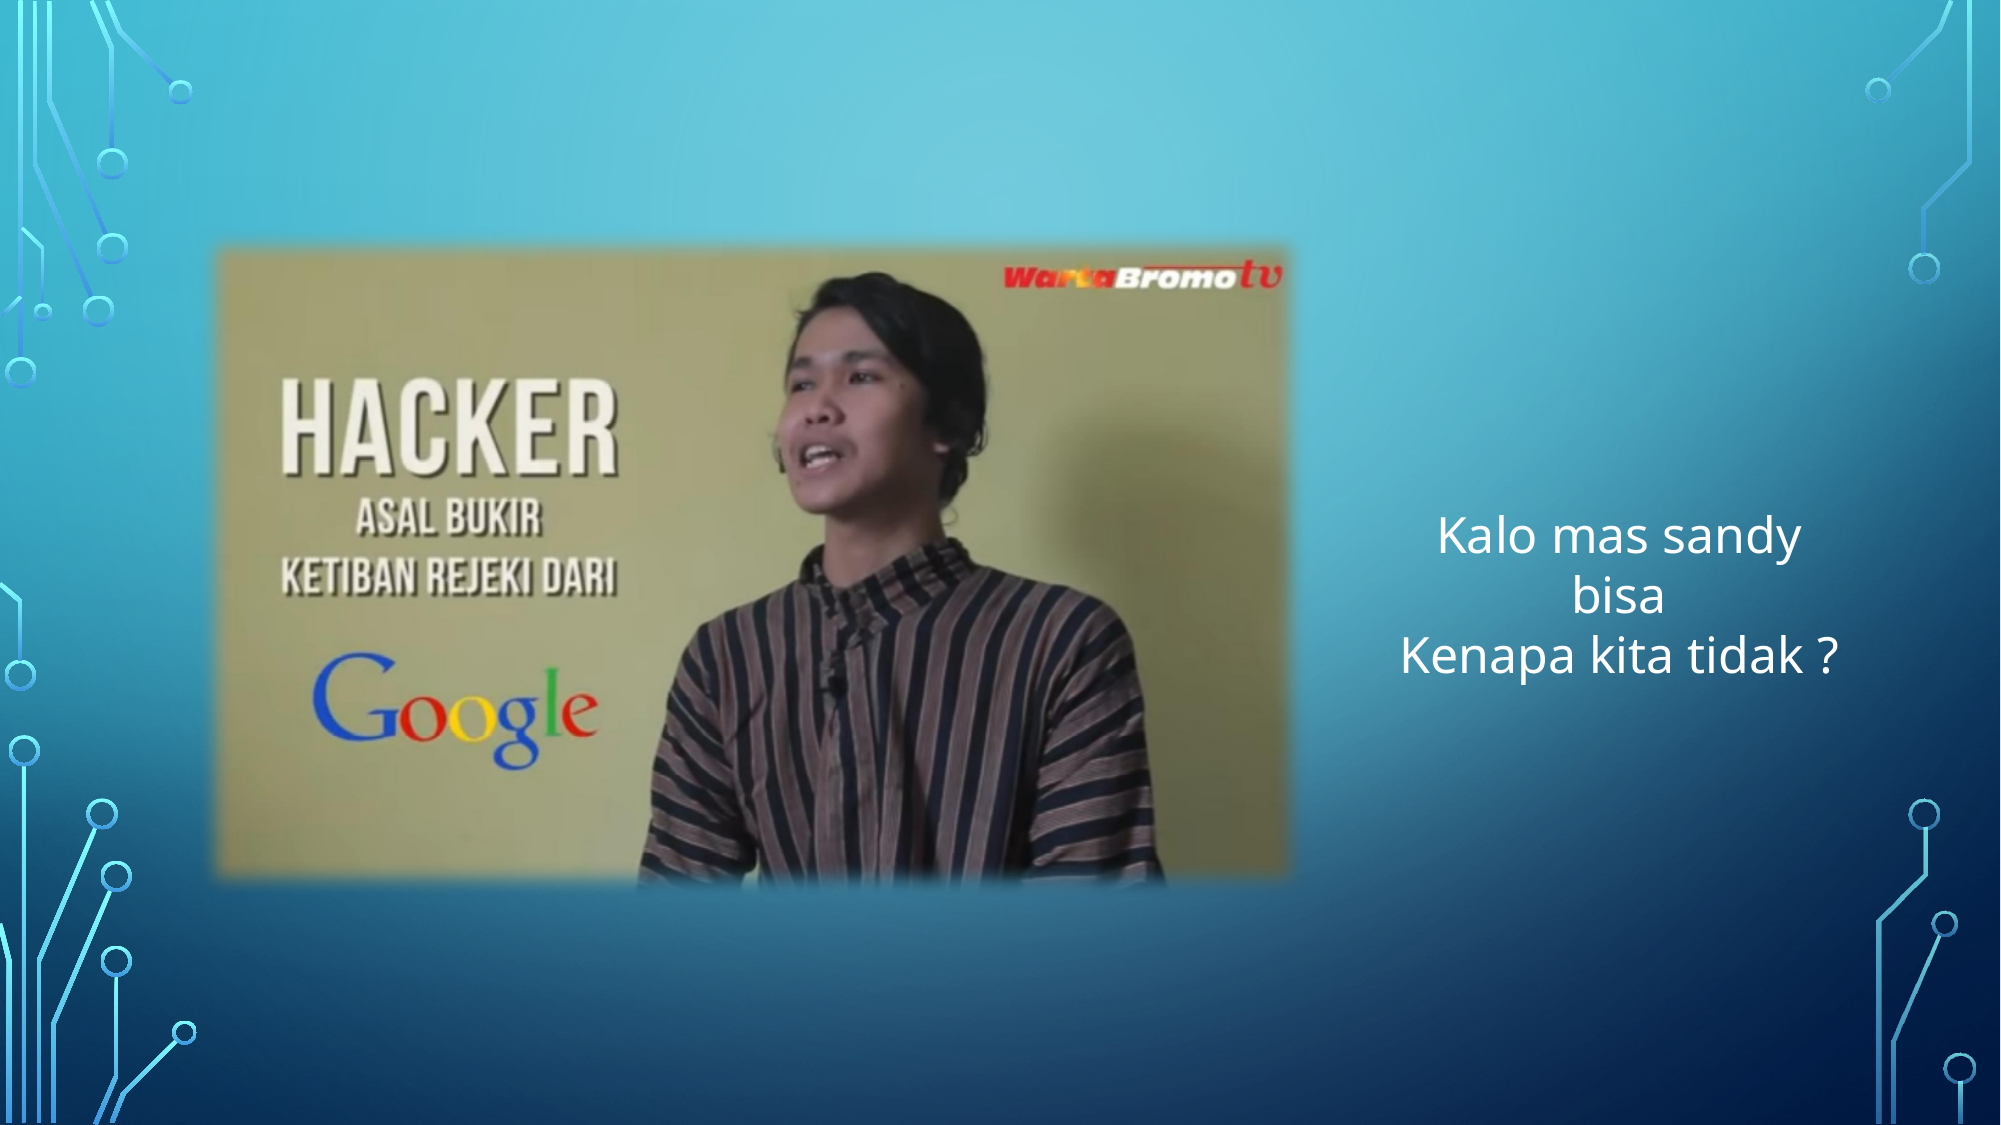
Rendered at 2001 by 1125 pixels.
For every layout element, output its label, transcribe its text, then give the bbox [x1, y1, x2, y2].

text_box Kalo mas sandy bisa Kenapa kita tidak ? [1383, 496, 1855, 751]
picture [197, 227, 1310, 898]
